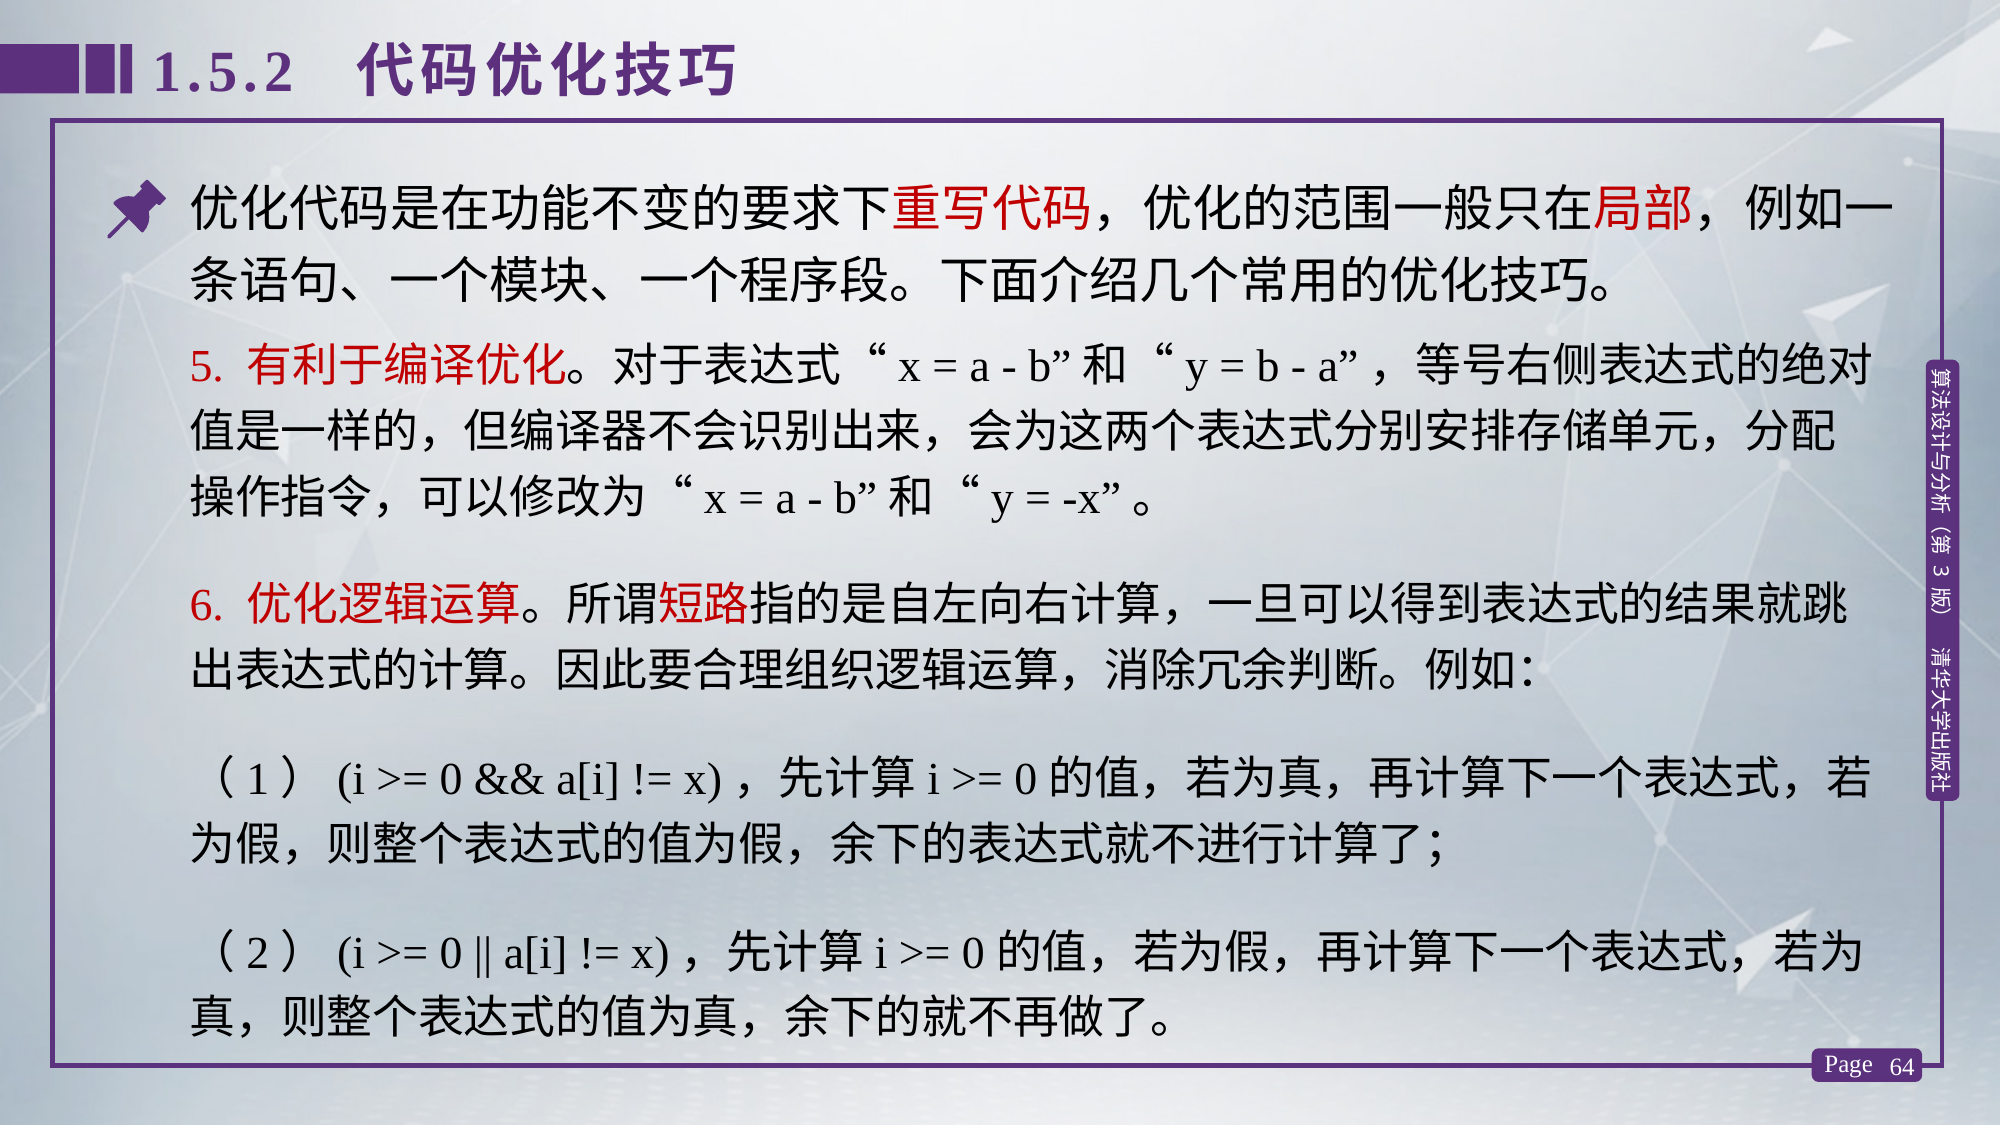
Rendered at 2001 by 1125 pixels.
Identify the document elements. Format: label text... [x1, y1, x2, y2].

picture [0, 0, 2000, 1125]
text_box 5. 有利于编译优化。对于表达式“x = a - b”和“y = b - a”，等号右侧表达式的绝对值是一样的，但编译器不会识别出来，会为这两个表达式分别安排存储单元，分配操作指令，可以修改为“x = a - b”和“y = -x”。 6. 优化逻辑运算。所谓短路指的是自左向右计算，一旦可以得到表达式的结果就跳出表达式的计算。因此要合理组织逻辑运算，消除冗余判断。例如： （1）(i >= 0 && a[i] != x)，先计算i >= 0的值，若为真，再计算下一个表达式，若为假，则整个表达式的值为假，余下的表达式就不进行计算了； （2）(i >= 0 || a[i] != x)，先计算i >= 0的值，若为假，再计算下一个表达式，若为真，则整个表达式的值为真，余下的就不再做了。 [174, 317, 1890, 1051]
text_box 1.5.2 代码优化技巧 [137, 26, 1435, 111]
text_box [106, 179, 167, 239]
text_box 优化代码是在功能不变的要求下重写代码，优化的范围一般只在局部，例如一条语句、一个模块、一个程序段。下面介绍几个常用的优化技巧。 [174, 156, 1909, 316]
